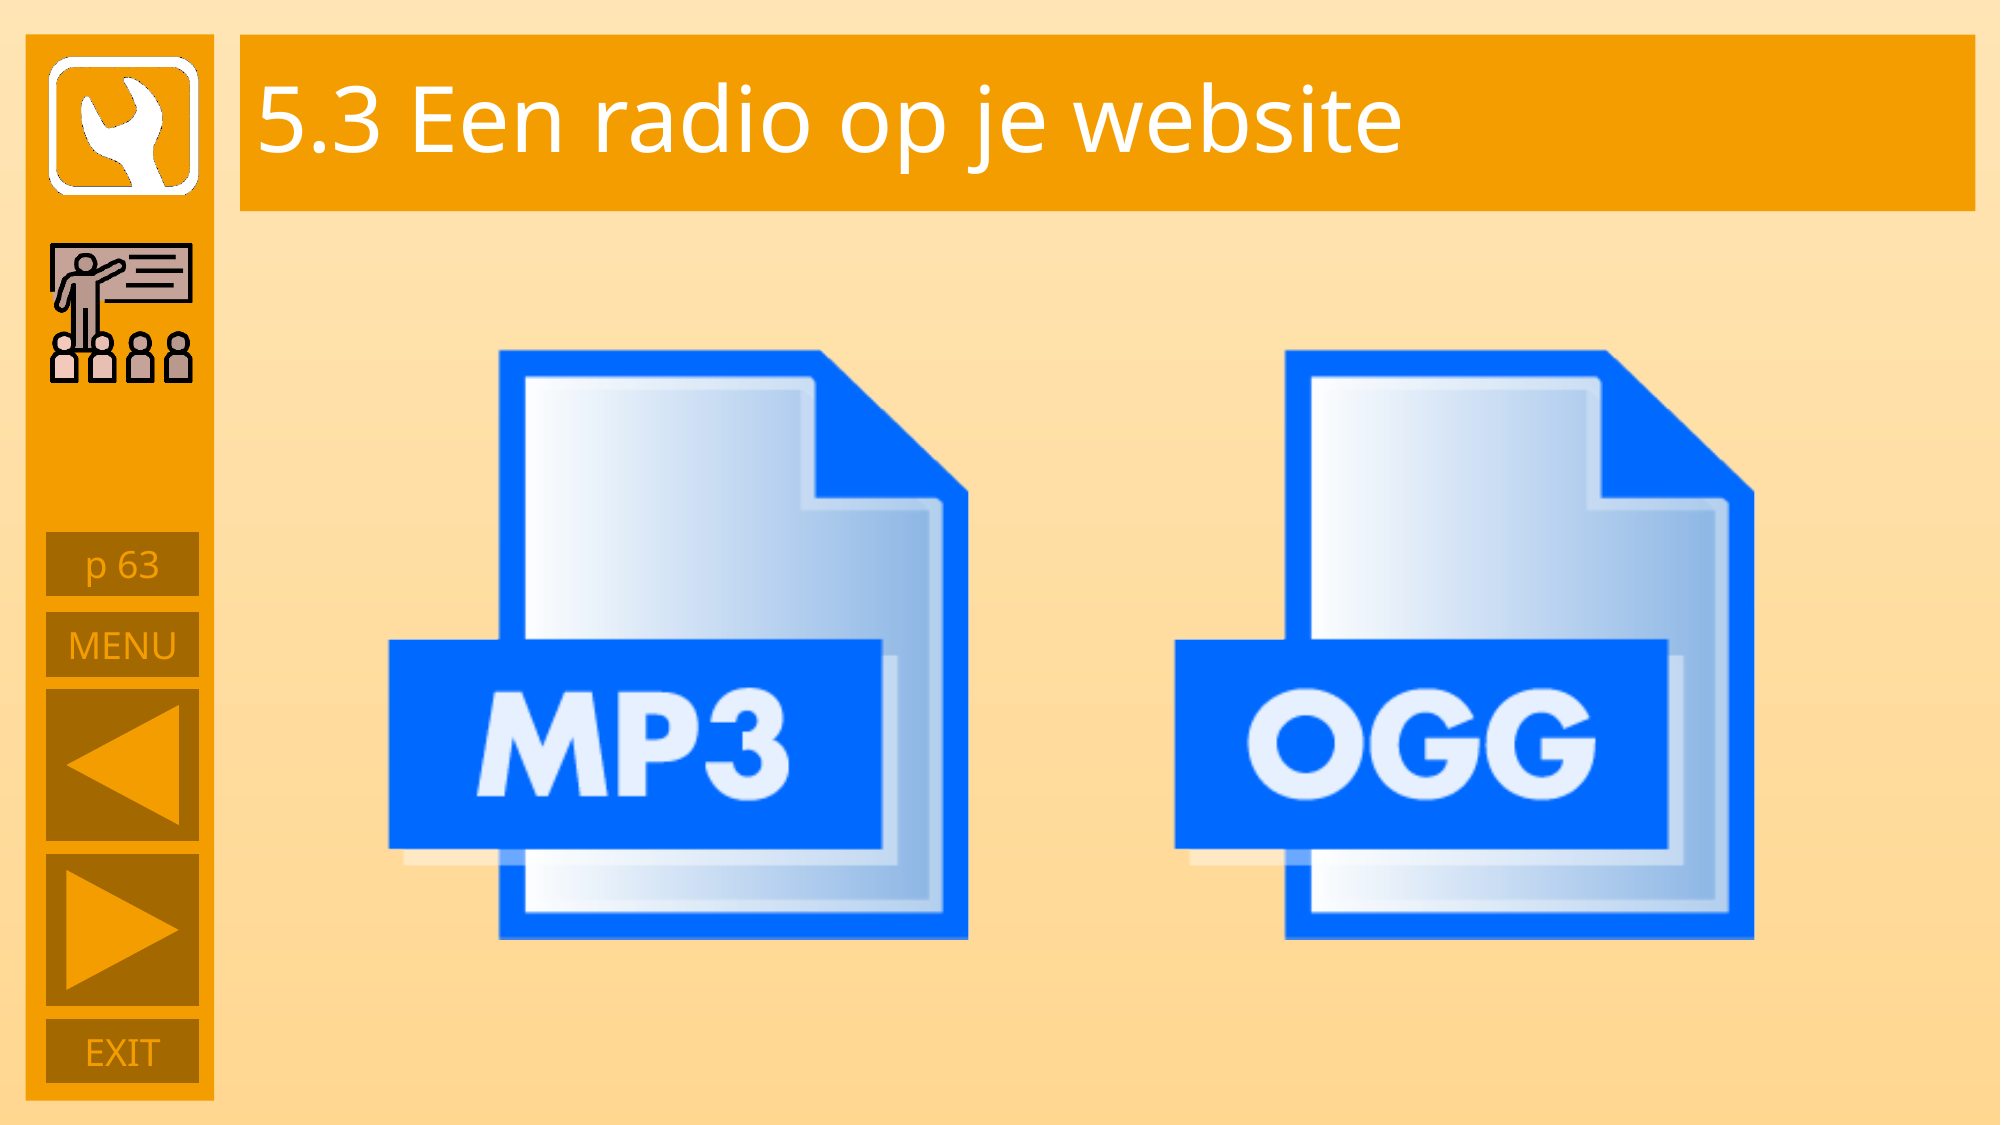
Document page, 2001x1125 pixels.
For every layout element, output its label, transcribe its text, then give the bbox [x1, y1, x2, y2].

text_box MENU [46, 612, 199, 677]
picture [1169, 349, 1760, 940]
text_box EXIT [46, 1019, 199, 1083]
picture [383, 349, 974, 940]
picture [47, 55, 199, 195]
text_box [64, 703, 180, 827]
text_box [65, 868, 181, 992]
picture [45, 238, 197, 387]
text_box [46, 689, 199, 841]
title 5.3 Een radio op je website [240, 34, 1976, 212]
text_box p 63 [46, 532, 199, 596]
text_box [25, 33, 215, 1102]
text_box [46, 854, 199, 1006]
